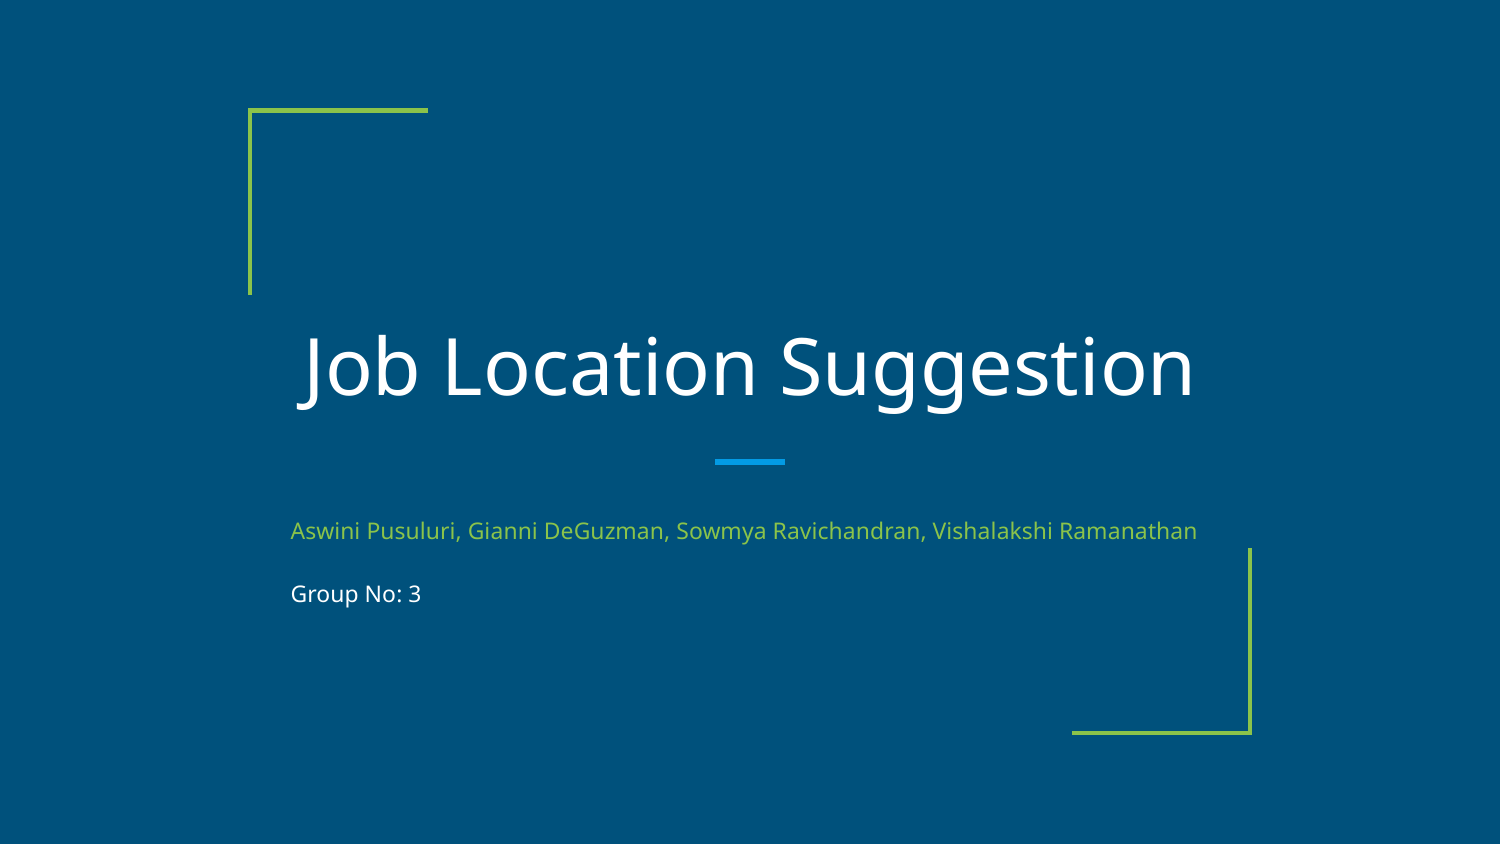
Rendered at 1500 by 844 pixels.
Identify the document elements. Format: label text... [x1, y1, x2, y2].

subtitle Aswini Pusuluri, Gianni DeGuzman, Sowmya Ravichandran, Vishalakshi Ramanathan Group No: 3 [275, 500, 1225, 650]
title Job Location Suggestion [275, 195, 1225, 435]
